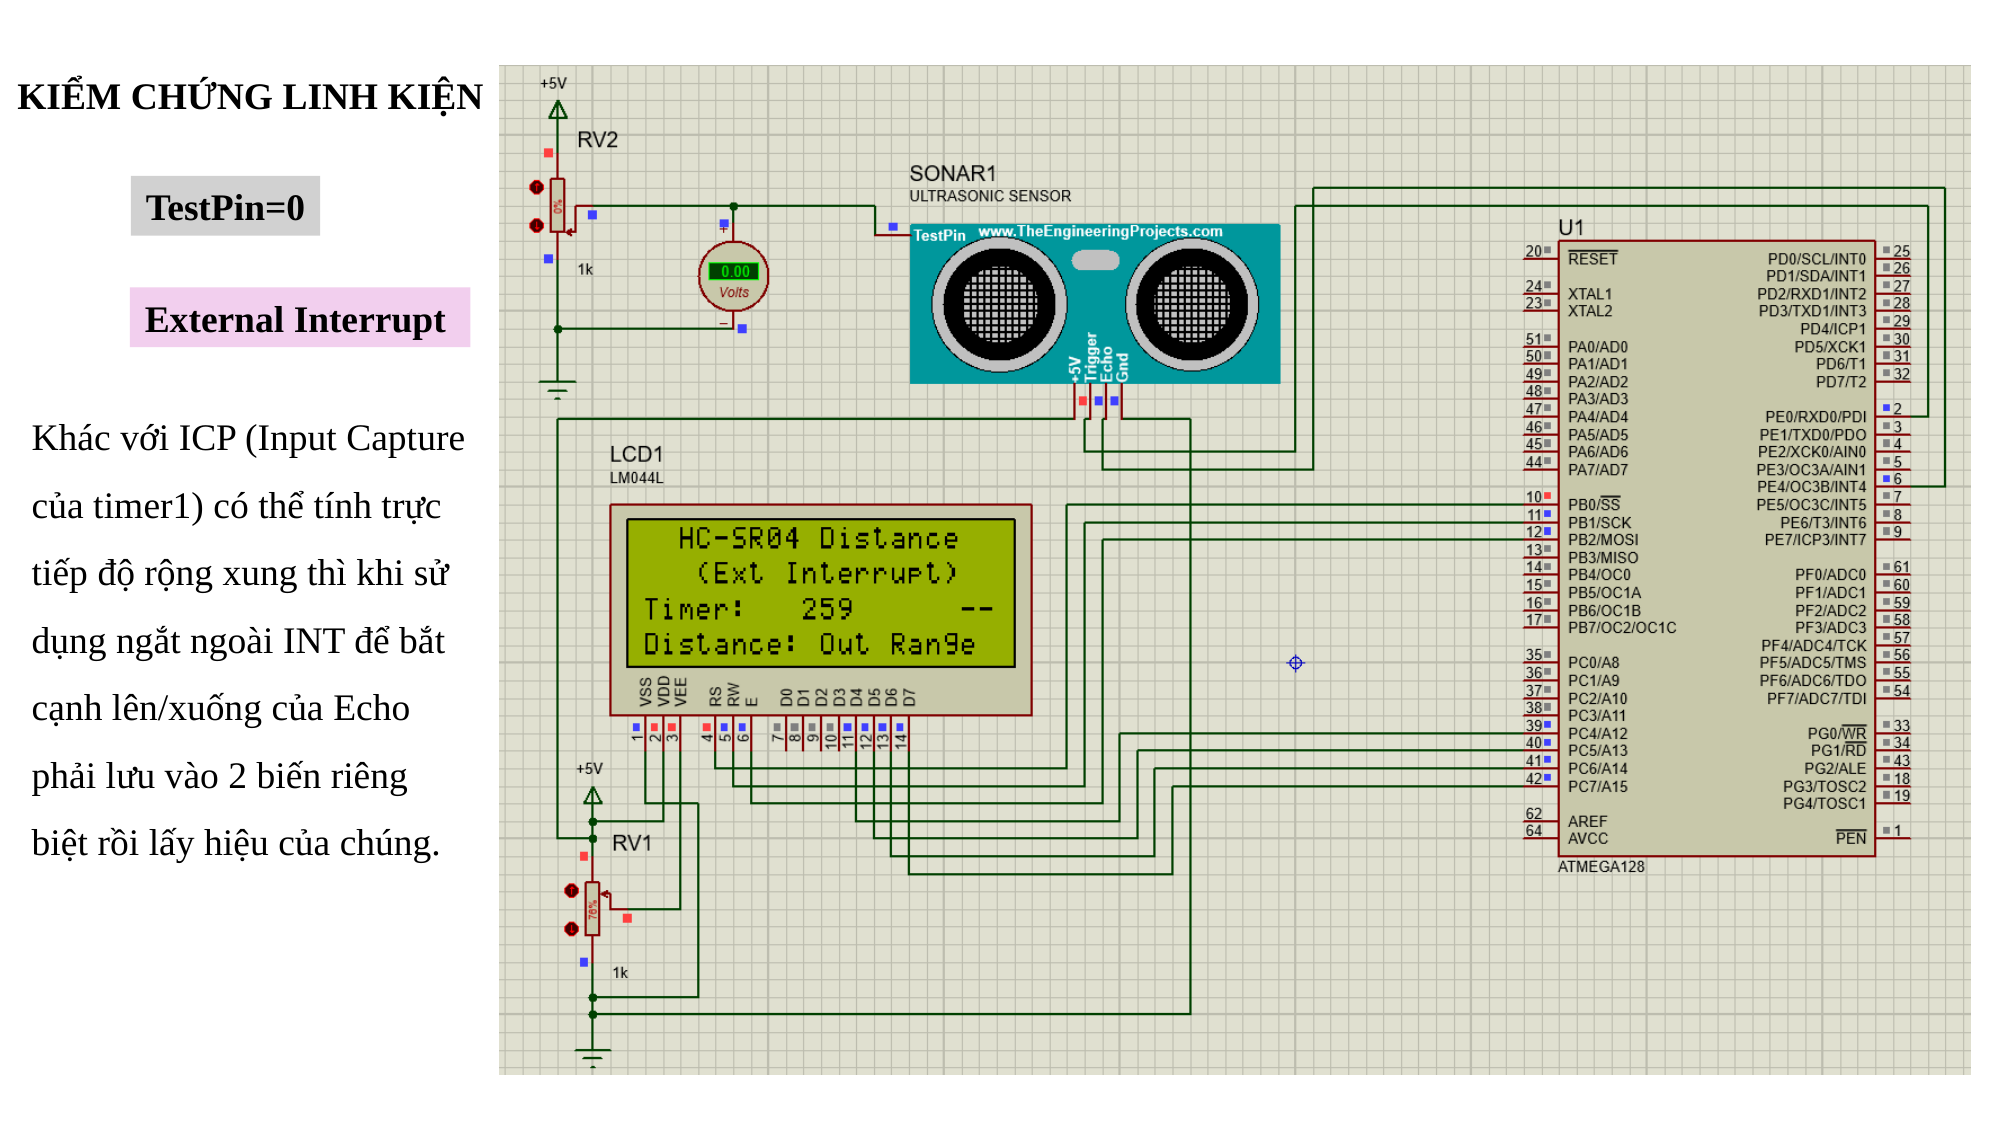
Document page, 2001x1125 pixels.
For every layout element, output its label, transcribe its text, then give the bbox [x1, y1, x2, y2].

text_box TestPin=0 [130, 175, 321, 236]
text_box Khác với ICP (Input Capture của timer1) có thể tính trực tiếp độ rộng xung thì khi sử dụng ngắt ngoài INT để bắt cạnh lên/xuống của Echo phải lưu vào 2 biến riêng biệt rồi lấy hiệu của chúng. [16, 383, 487, 871]
text_box KIỂM CHỨNG LINH KIỆN [2, 64, 499, 125]
text_box External Interrupt [129, 287, 471, 348]
picture [498, 65, 1972, 1076]
